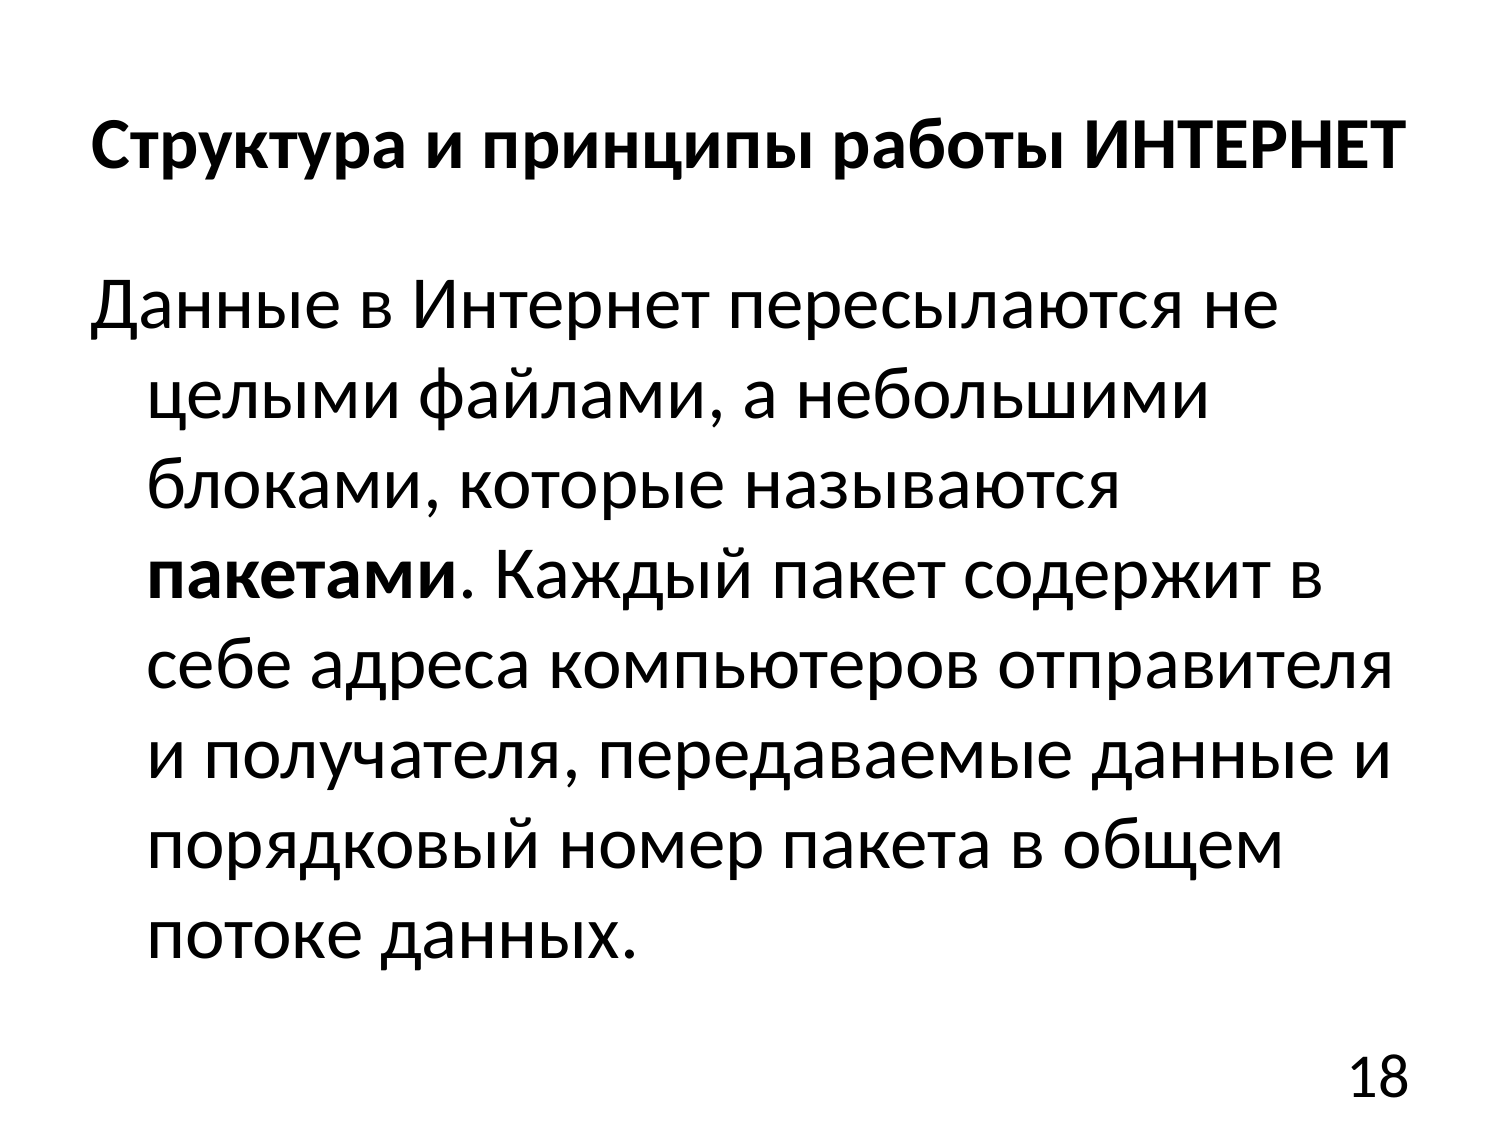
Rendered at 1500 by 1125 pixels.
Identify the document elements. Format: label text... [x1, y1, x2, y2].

list Данные в Интернет пересылаются не целыми файлами, а небольшими блоками, которые называются пакетами. Каждый пакет содержит в себе адреса компьютеров отправителя и получателя, передаваемые данные и порядковый номер пакета в общем потоке данных. [75, 246, 1425, 1005]
title Структура и принципы работы ИНТЕРНЕТ [75, 45, 1425, 233]
slide_number 18 [1074, 1042, 1425, 1103]
